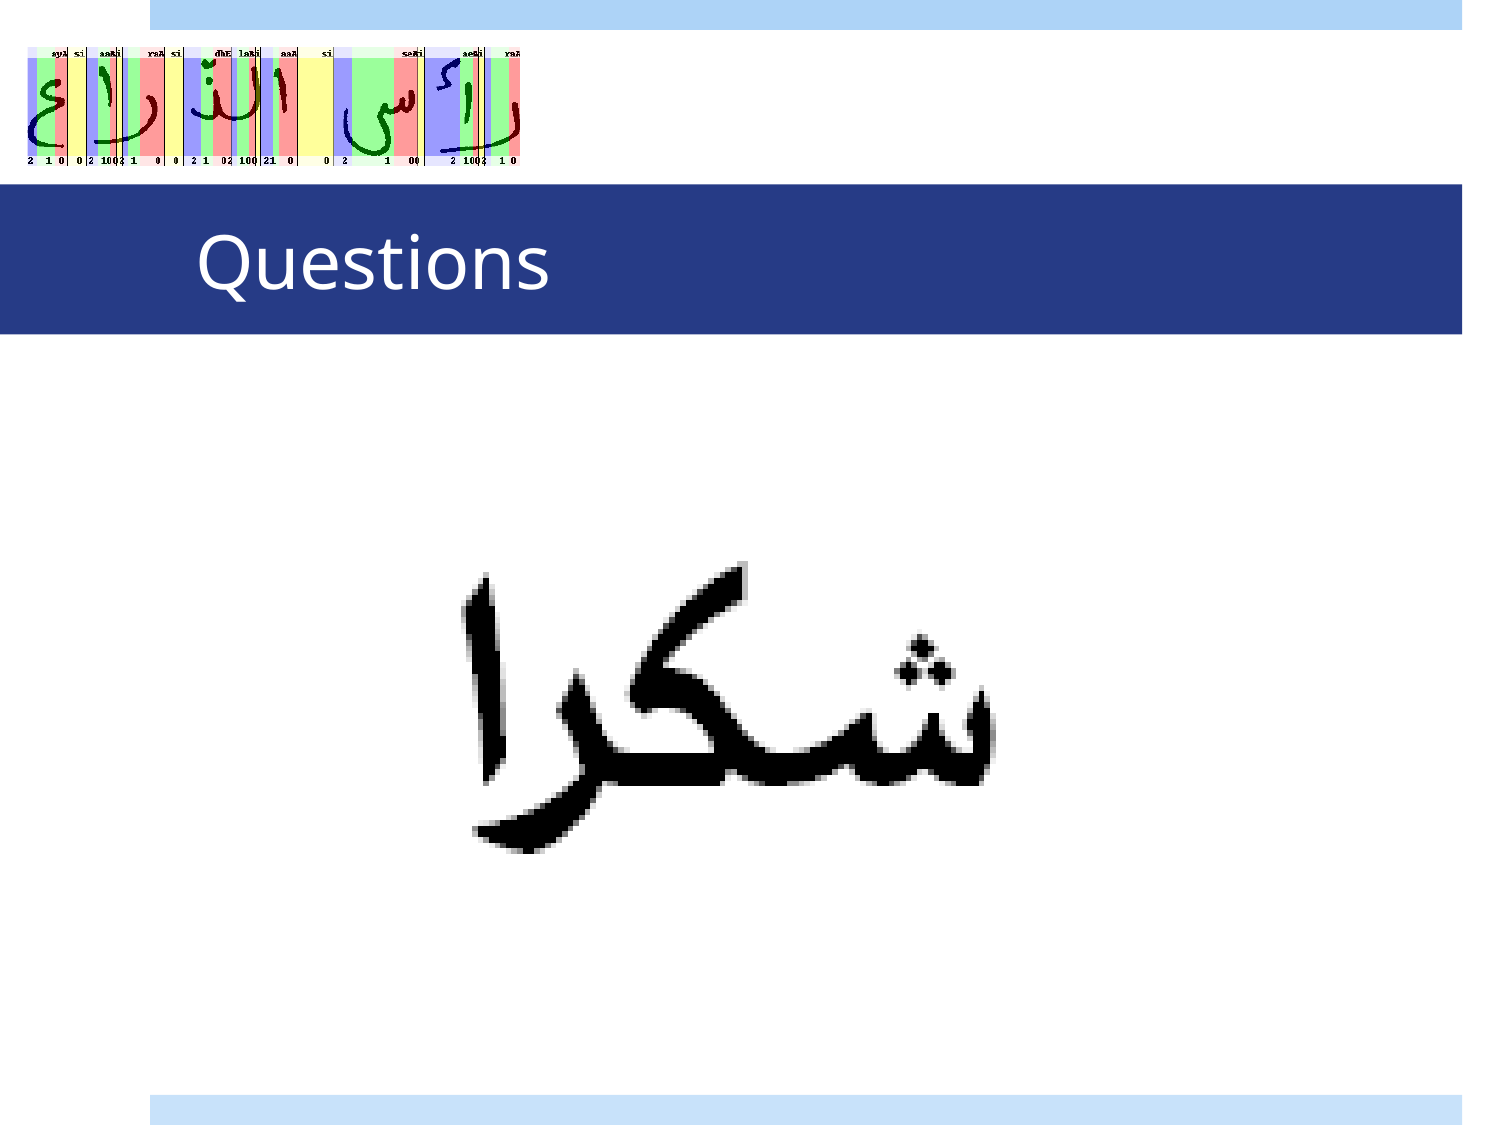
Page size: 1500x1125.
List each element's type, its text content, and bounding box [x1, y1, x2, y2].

picture [449, 476, 1013, 939]
title Questions [0, 184, 1463, 335]
picture [27, 47, 520, 166]
